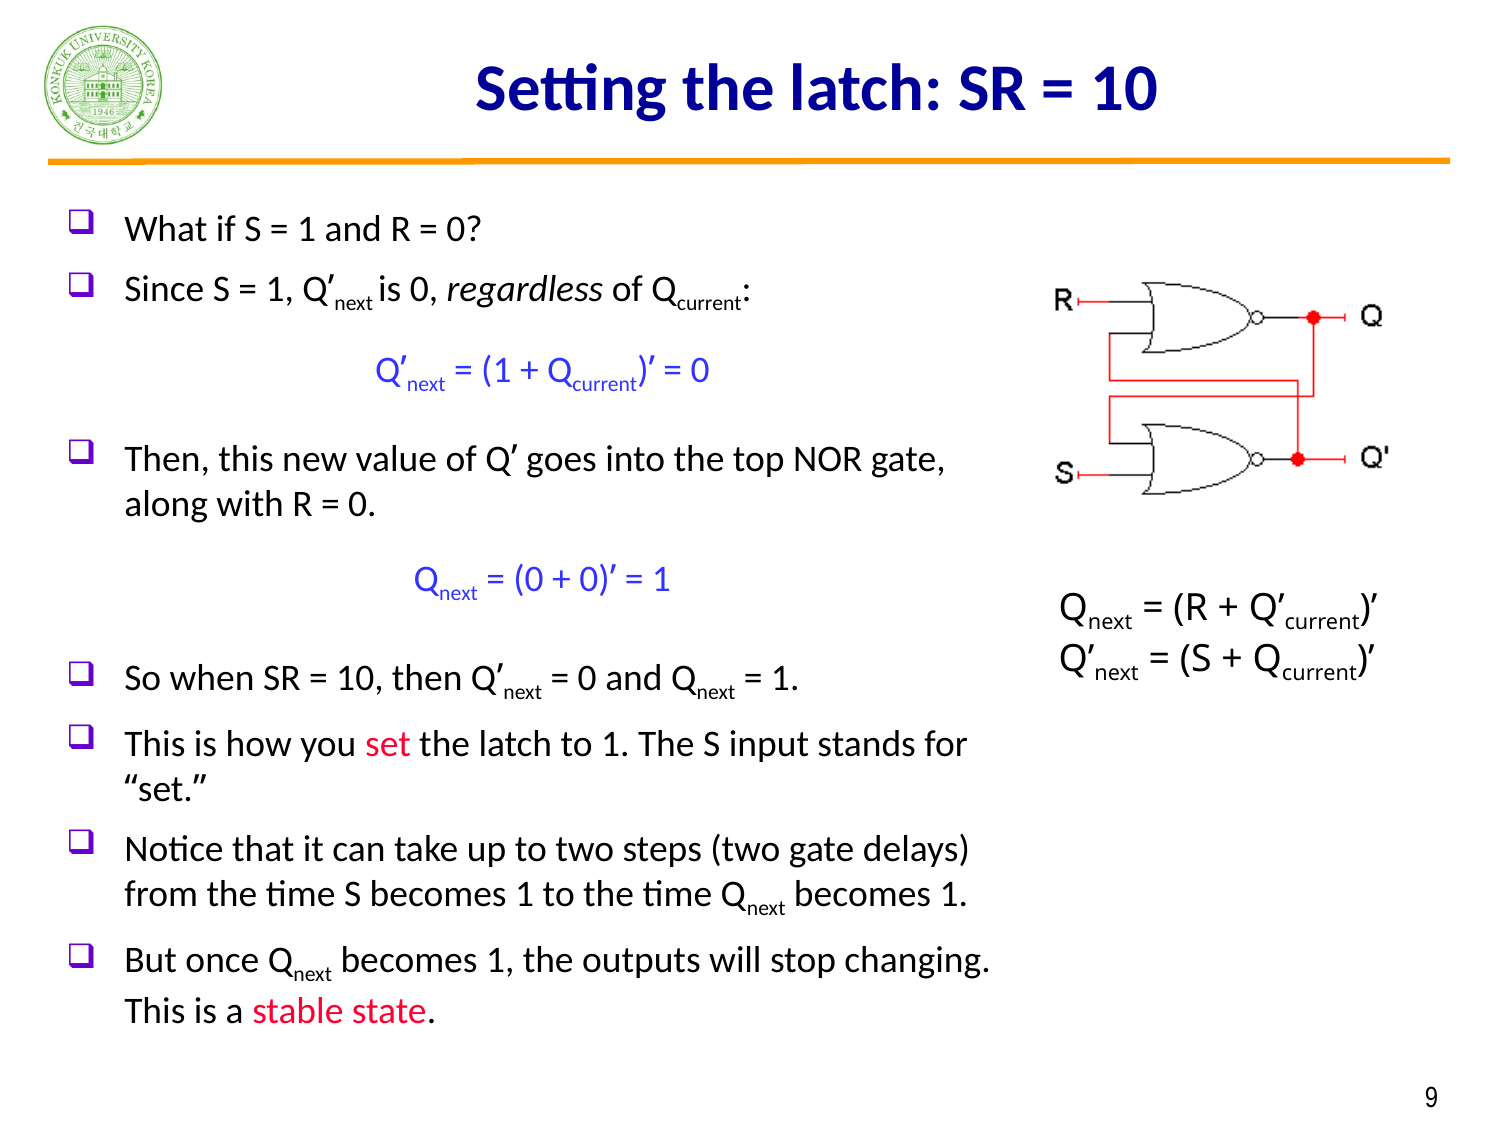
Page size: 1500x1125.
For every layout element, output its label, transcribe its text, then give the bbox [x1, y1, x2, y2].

picture [35, 19, 172, 148]
text_box Qnext = (R + Q’current)’ Q’next = (S + Qcurrent)’ [1043, 575, 1393, 693]
title Setting the latch: SR = 10 [182, 18, 1452, 150]
list What if S = 1 and R = 0? Since S = 1, Q’next is 0, regardless of Qcurrent: Q’next = (1 + Qcurrent)’ = 0 Then, this new value of Q’ goes into the top NOR gate, along with R = 0. Qnext = (0 + 0)’ = 1 So when SR = 10, then Q’next = 0 and Qnext = 1. This is how you set the latch to 1. The S input stands for “set.” Notice that it can take up to two steps (two gate delays) from the time S becomes 1 to the time Qnext becomes 1. But once Qnext becomes 1, the outputs will stop changing. This is a stable state. [51, 196, 1034, 1060]
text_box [1037, 262, 1404, 506]
slide_number 9 [1098, 1070, 1454, 1118]
